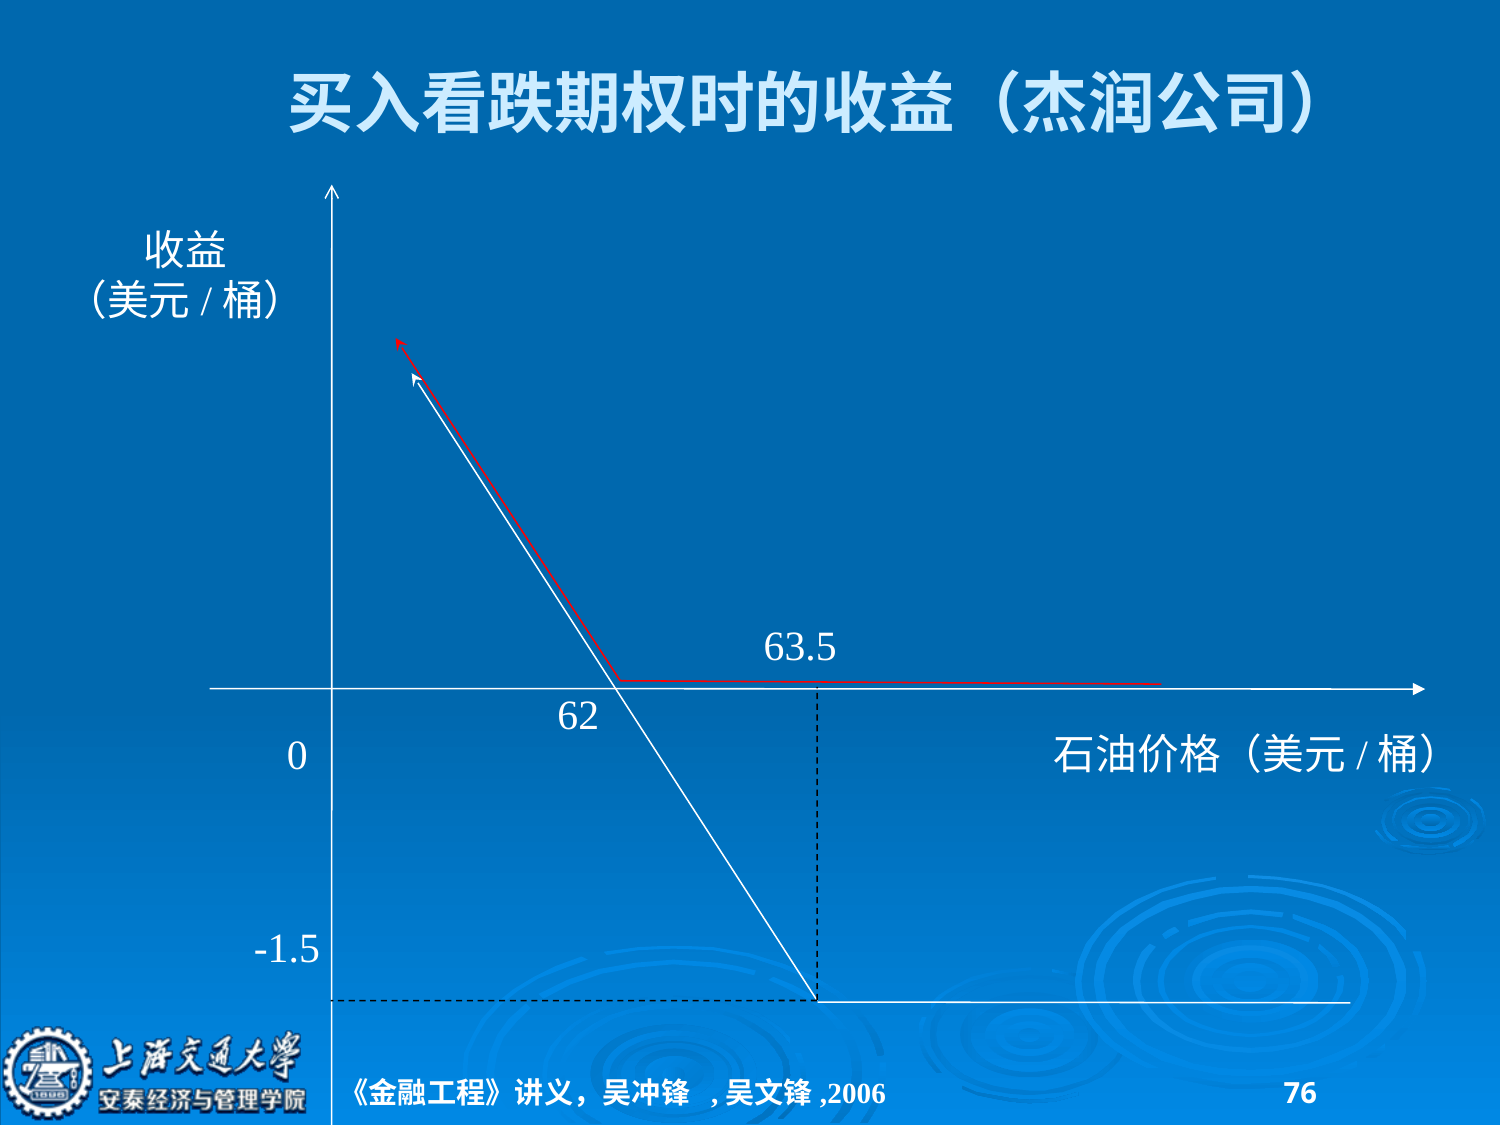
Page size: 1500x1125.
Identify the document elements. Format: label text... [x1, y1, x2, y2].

text_box 石油价格（美元/桶） [1355, 662, 1500, 786]
text_box -1.5 [144, 913, 325, 979]
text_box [330, 337, 1351, 1004]
title 买入看跌期权时的收益（杰润公司） [159, 42, 1485, 159]
picture [0, 1017, 313, 1125]
text_box 0 [209, 662, 325, 786]
text_box 收益 （美元/桶） [0, 216, 371, 332]
